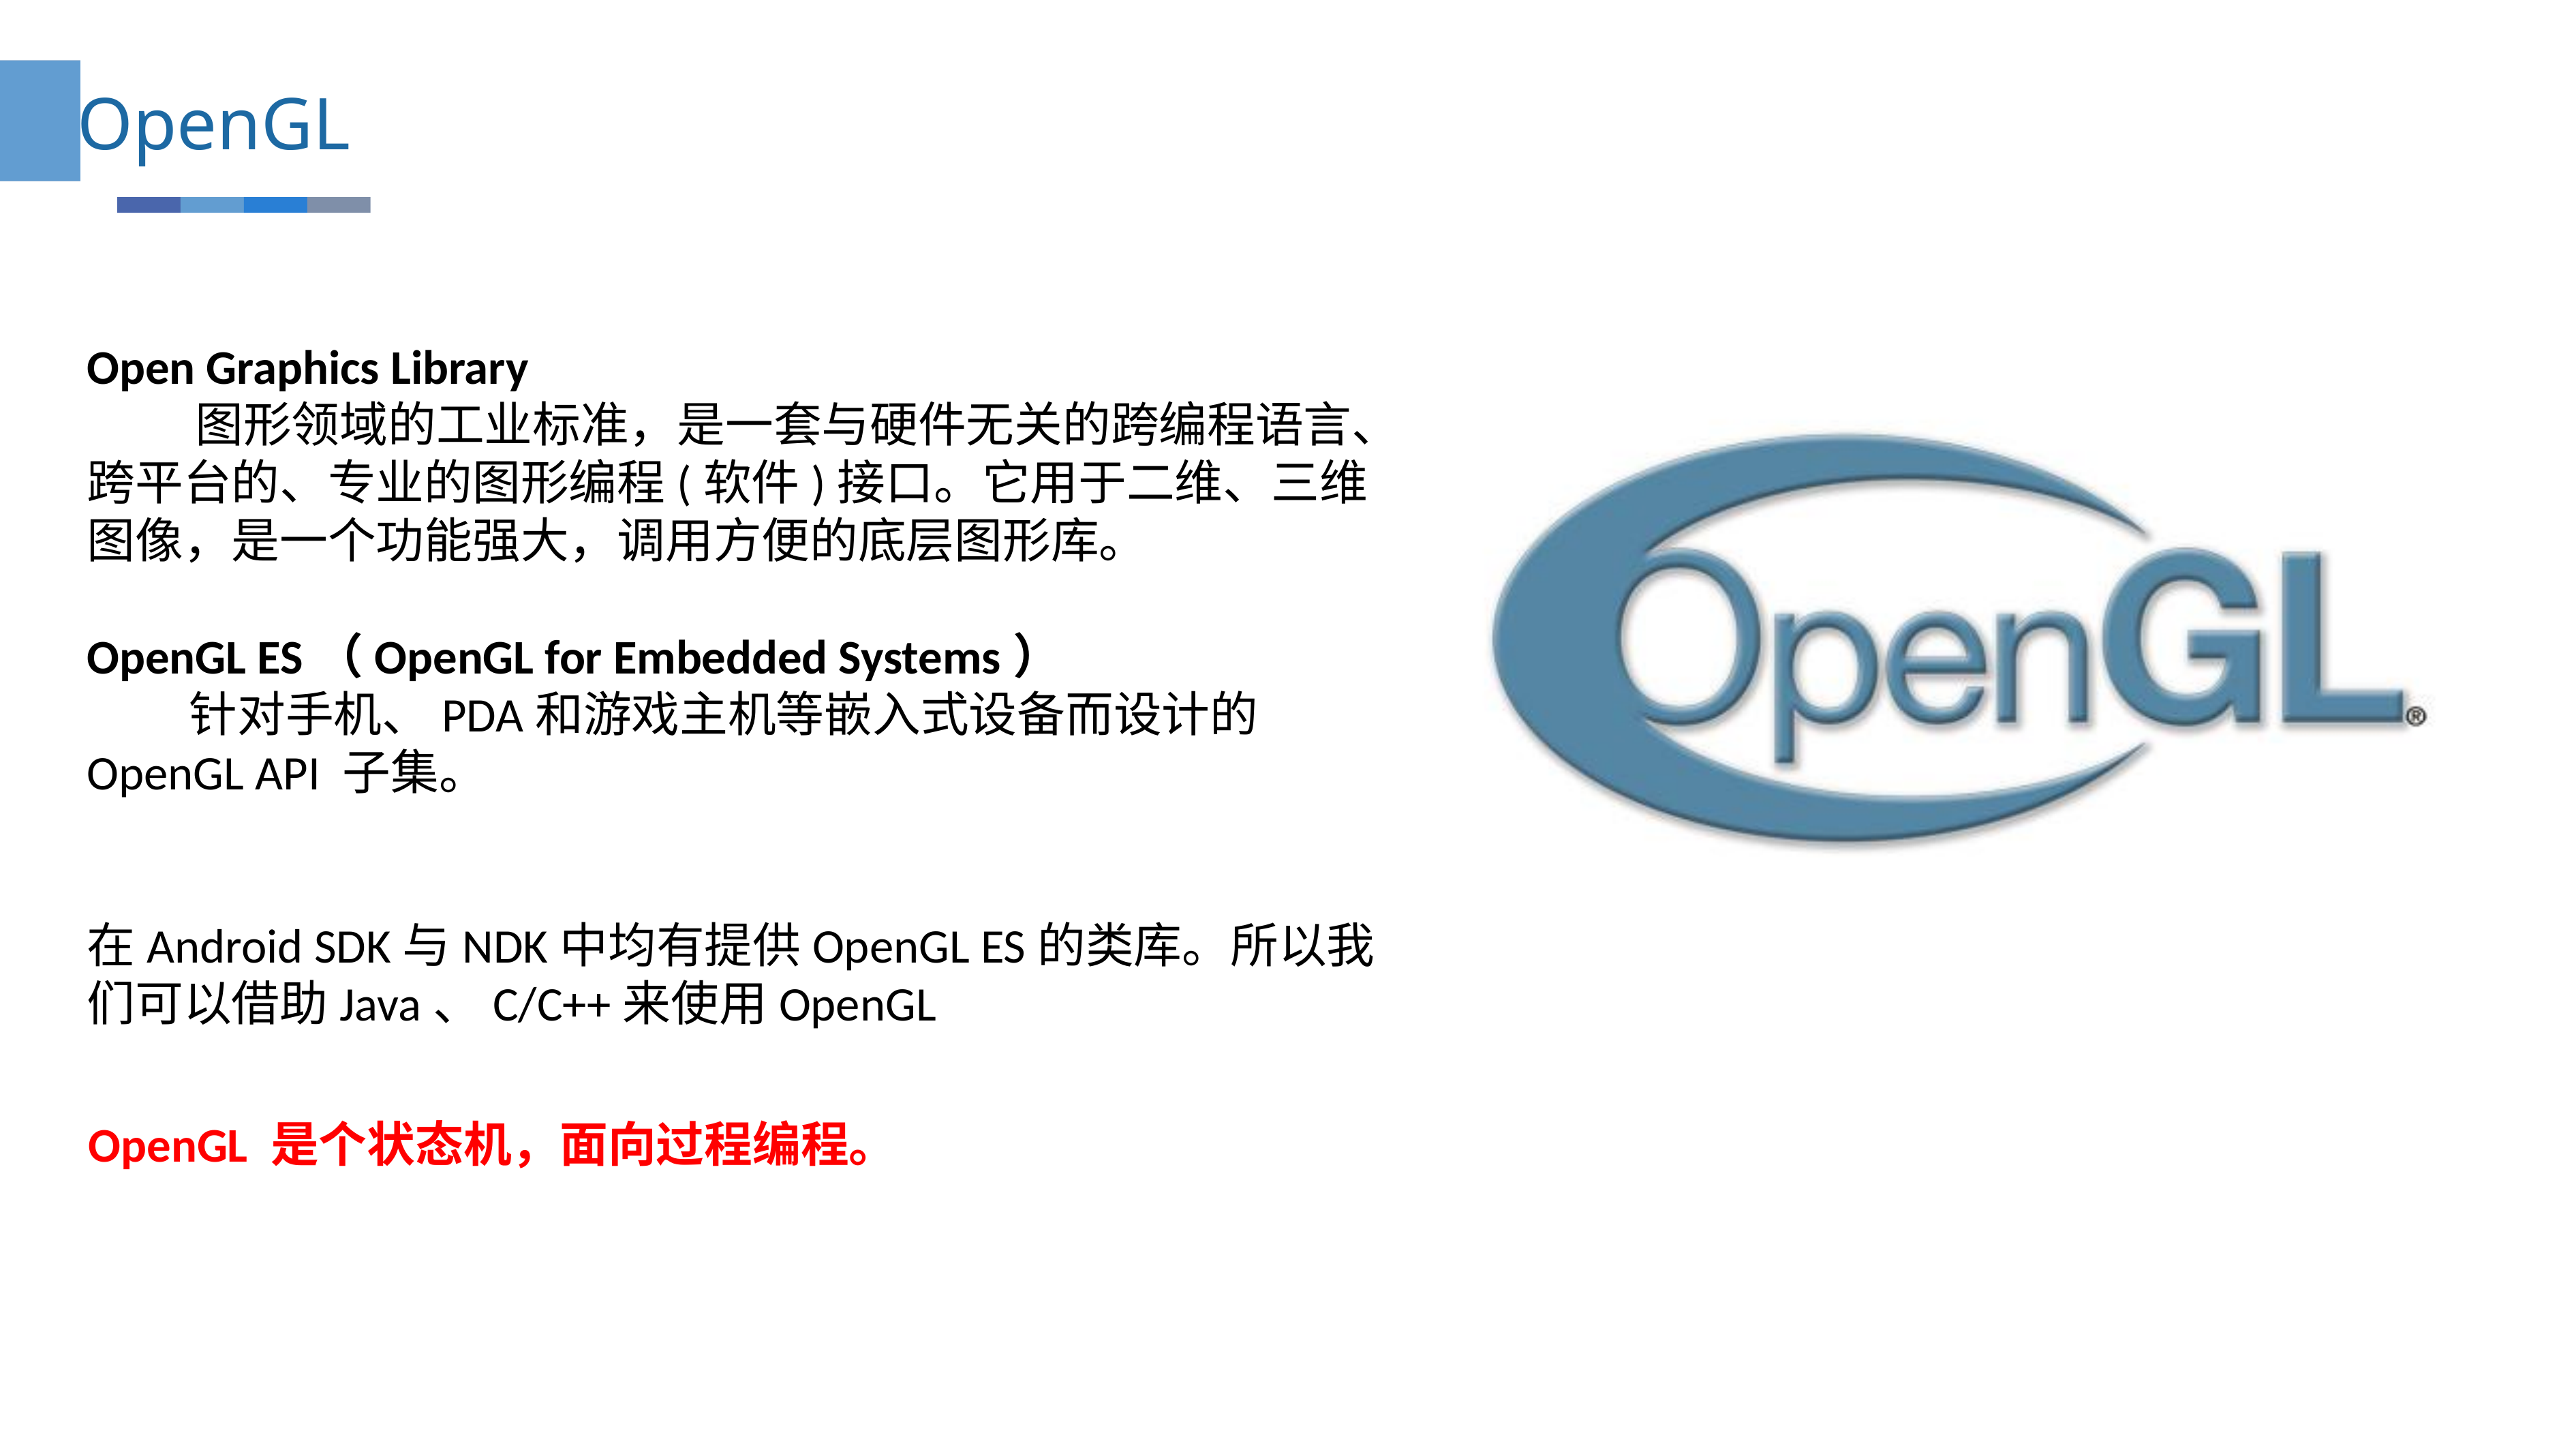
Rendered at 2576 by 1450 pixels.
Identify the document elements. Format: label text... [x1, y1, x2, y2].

text_box OpenGL [77, 78, 1118, 165]
picture [1441, 403, 2496, 858]
text_box OpenGL 是个状态机，面向过程编程。 [78, 1108, 1130, 1177]
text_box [117, 197, 371, 213]
text_box Open Graphics Library 图形领域的工业标准，是一套与硬件无关的跨编程语言、跨平台的、专业的图形编程(软件)接口。它用于二维、三维图像，是一个功能强大，调用方便的底层图形库。 OpenGL ES（OpenGL for Embedded Systems） 针对手机、PDA和游戏主机等嵌入式设备而设计的OpenGL API 子集。 在Android SDK与NDK中均有提供OpenGL ES的类库。所以我们可以借助Java、C/C++来使用OpenGL [76, 331, 1386, 1036]
